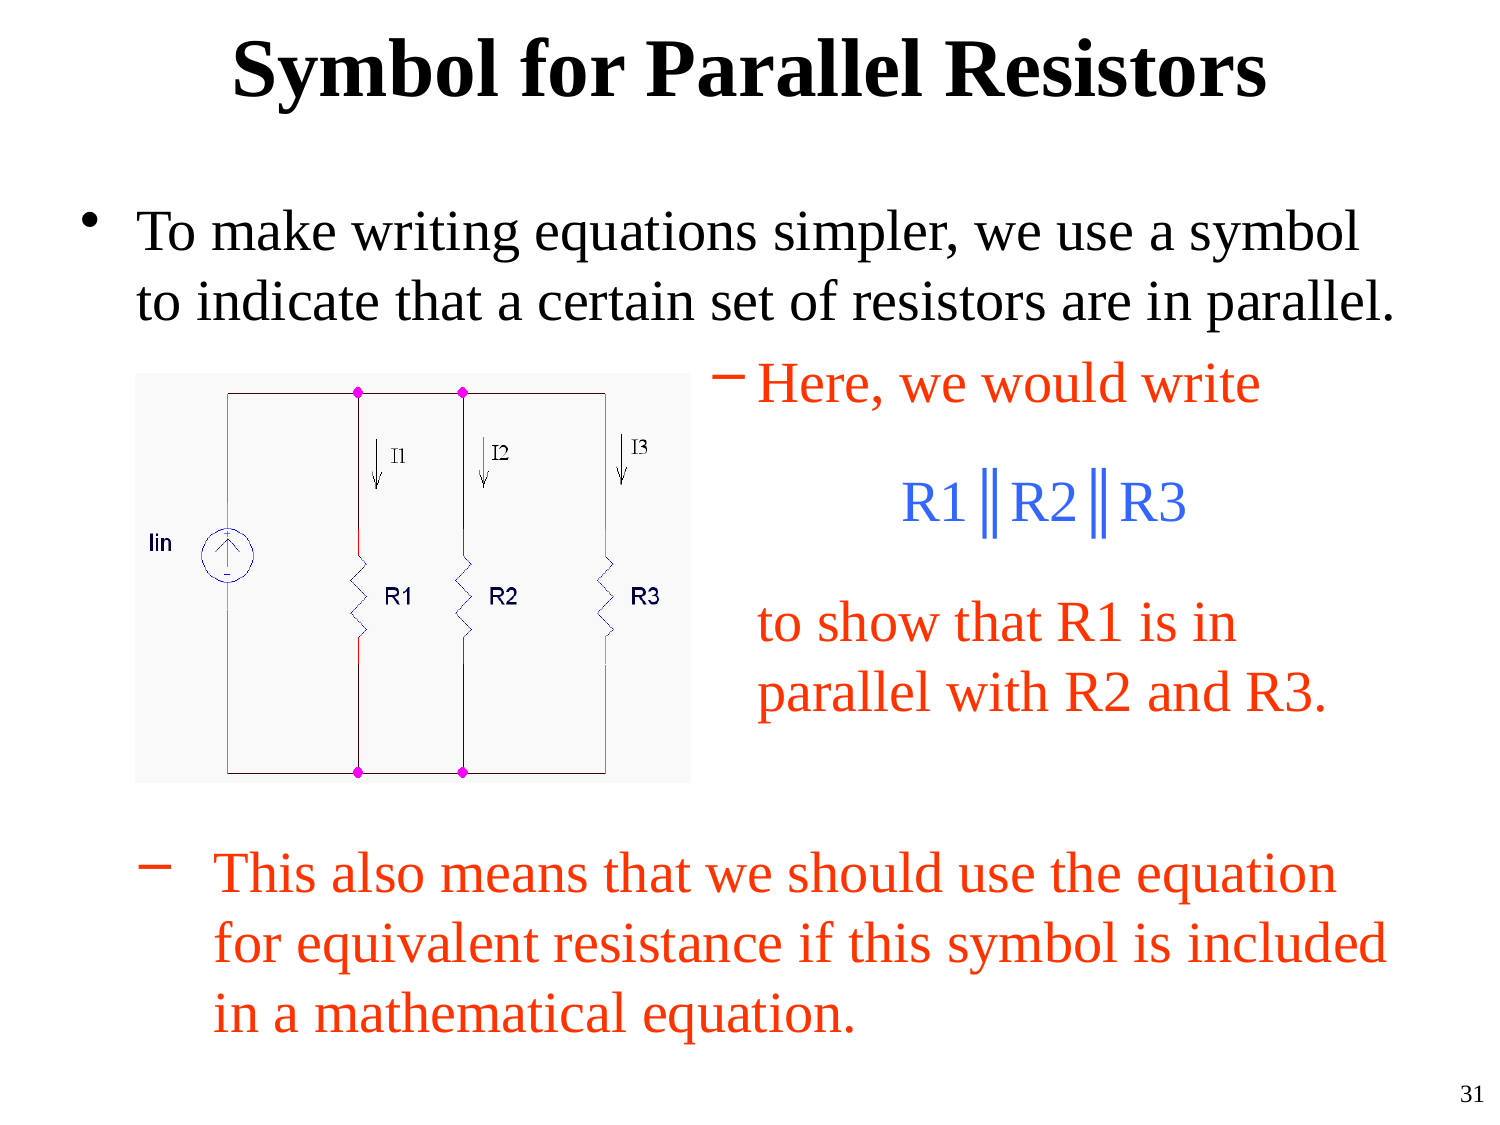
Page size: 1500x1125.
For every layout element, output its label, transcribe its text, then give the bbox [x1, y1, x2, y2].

picture [135, 373, 691, 783]
list To make writing equations simpler, we use a symbol to indicate that a certain set of resistors are in parallel. Here, we would write R1║R2║R3 to show that R1 is in parallel with R2 and R3. This also means that we should use the equation for equivalent resistance if this symbol is included in a mathematical equation. [64, 184, 1436, 1071]
slide_number 31 [1186, 1069, 1500, 1125]
title Symbol for Parallel Resistors [0, 0, 1500, 126]
